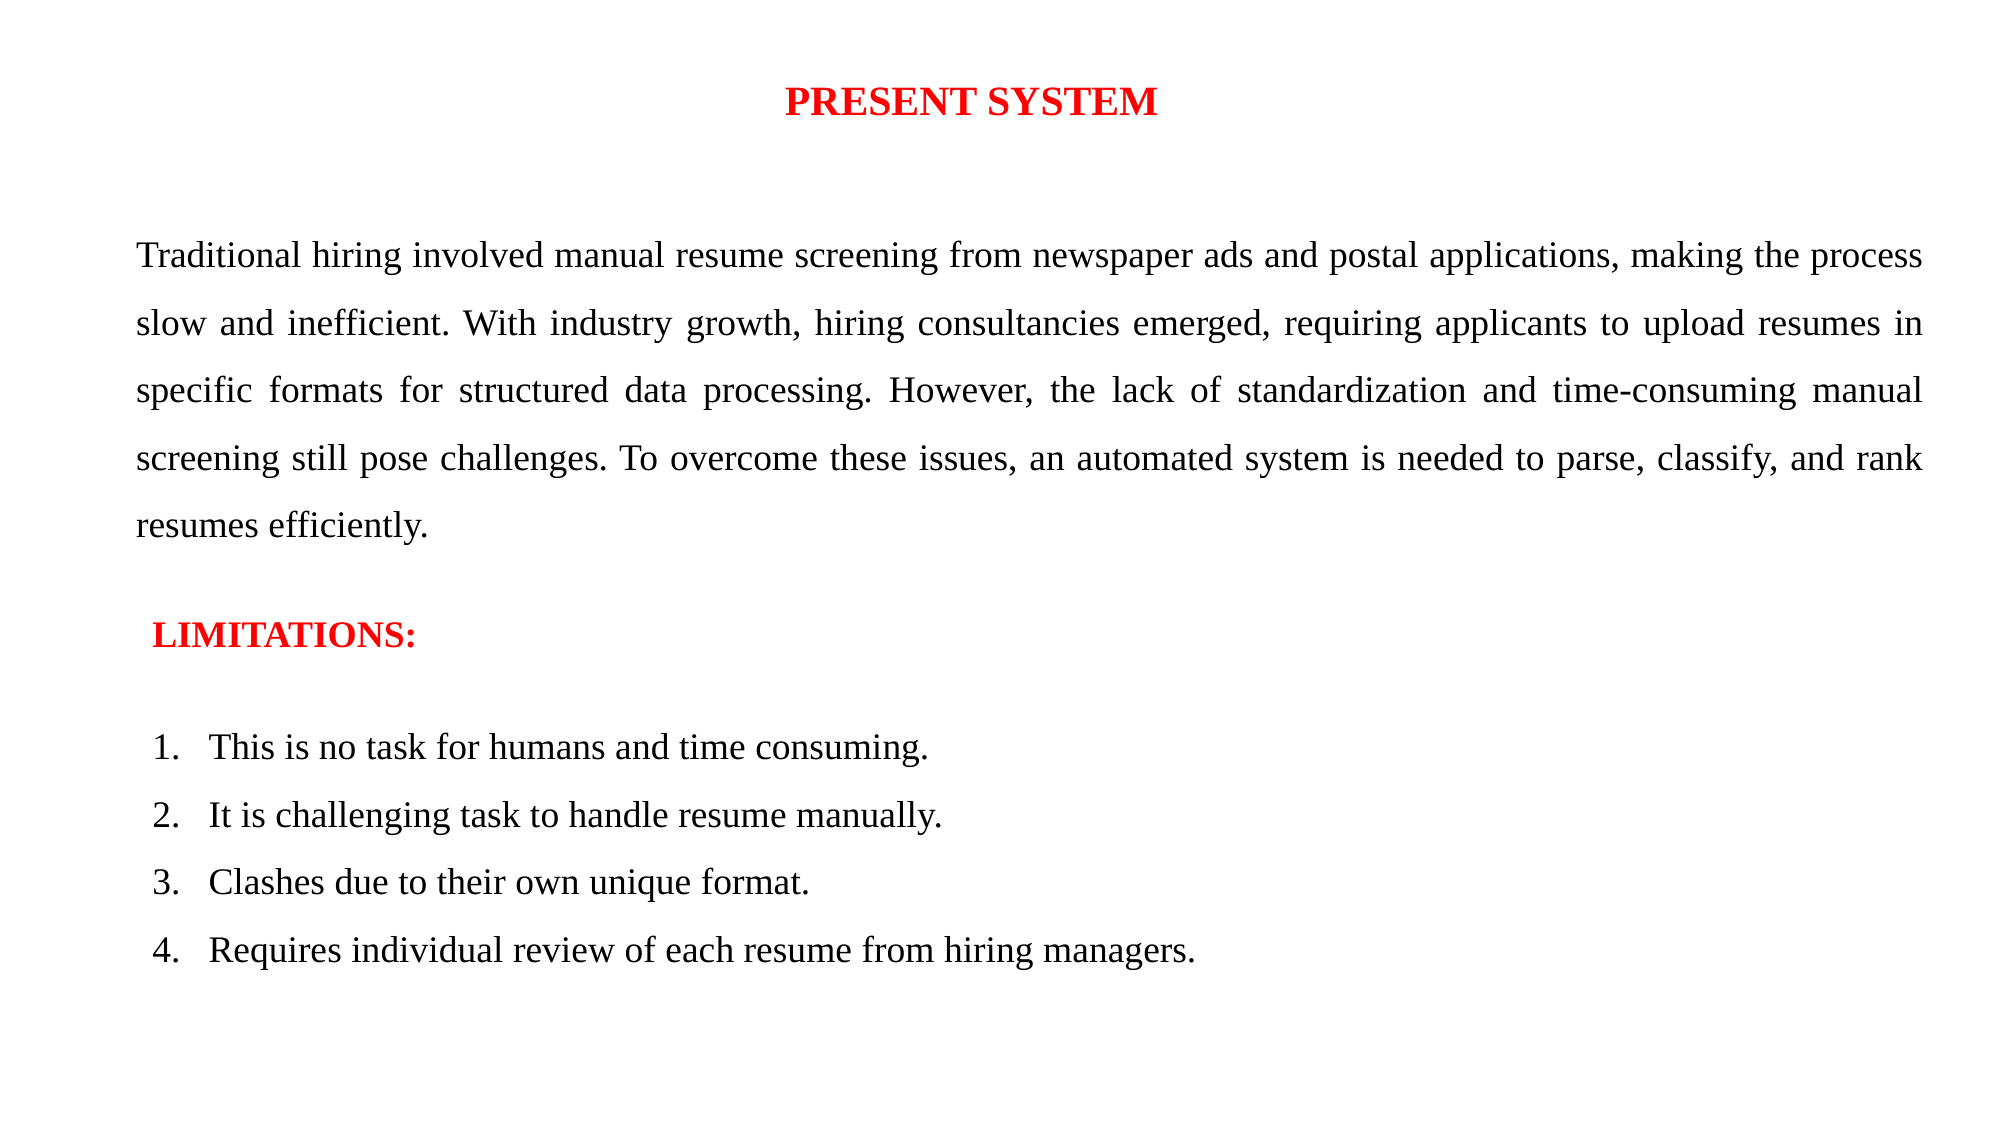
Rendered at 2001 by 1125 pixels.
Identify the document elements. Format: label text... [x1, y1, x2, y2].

title PRESENT SYSTEM [137, 59, 1806, 147]
text_box Traditional hiring involved manual resume screening from newspaper ads and postal applications, making the process slow and inefficient. With industry growth, hiring consultancies emerged, requiring applicants to upload resumes in specific formats for structured data processing. However, the lack of standardization and time-consuming manual screening still pose challenges. To overcome these issues, an automated system is needed to parse, classify, and rank resumes efficiently. [121, 200, 1941, 553]
text_box LIMITATIONS: This is no task for humans and time consuming. It is challenging task to handle resume manually. Clashes due to their own unique format. Requires individual review of each resume from hiring managers. [137, 602, 1798, 977]
